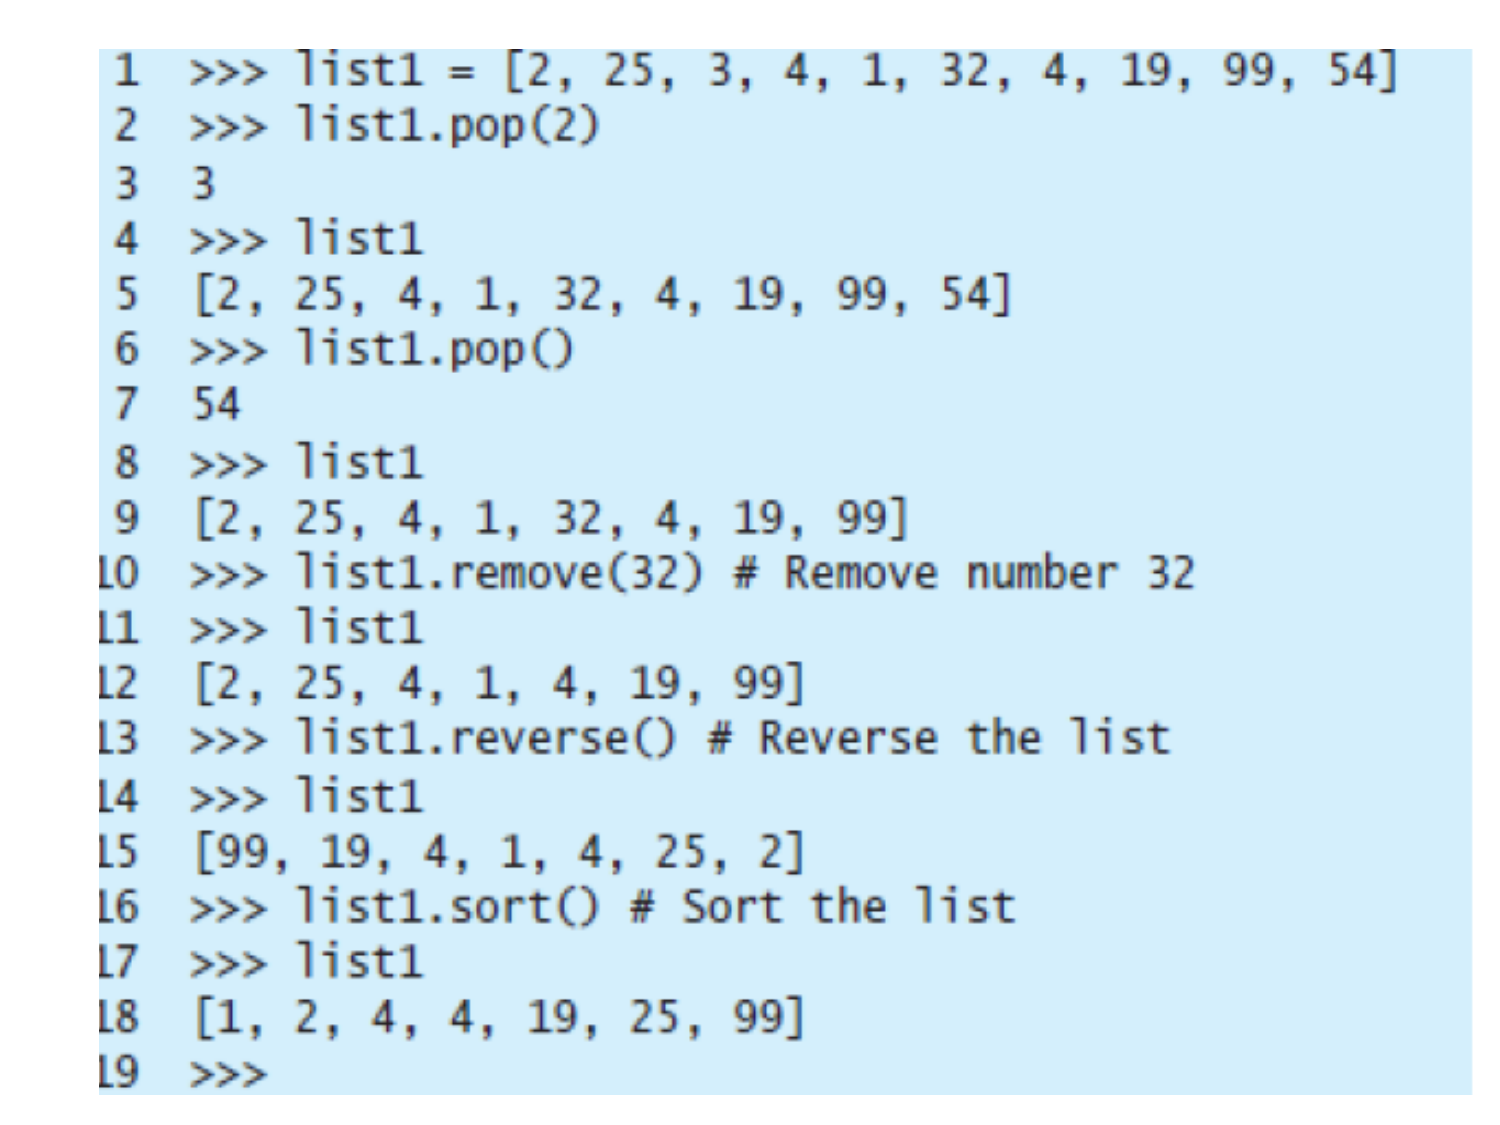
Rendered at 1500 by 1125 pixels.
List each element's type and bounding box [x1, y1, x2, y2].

picture [99, 49, 1476, 1096]
